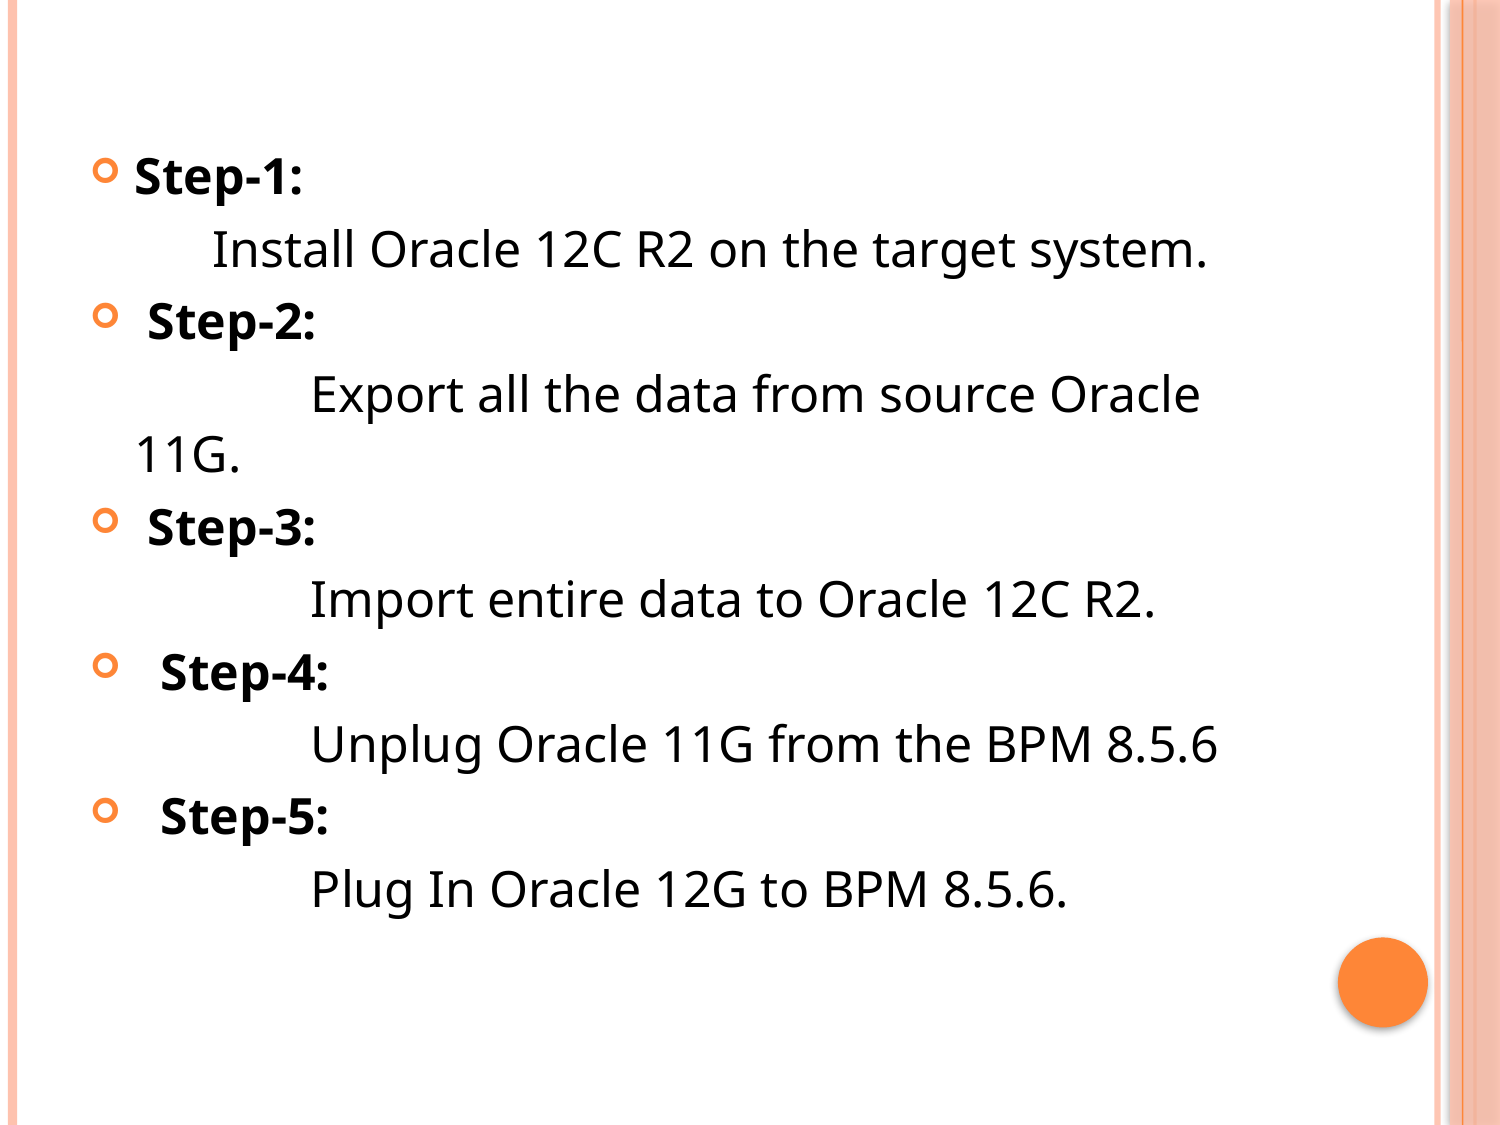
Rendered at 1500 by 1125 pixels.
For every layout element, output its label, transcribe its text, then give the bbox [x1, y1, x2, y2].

list Step-1: Install Oracle 12C R2 on the target system. Step-2: Export all the data from source Oracle 11G. Step-3: Import entire data to Oracle 12C R2. Step-4: Unplug Oracle 11G from the BPM 8.5.6 Step-5: Plug In Oracle 12G to BPM 8.5.6. [75, 137, 1300, 937]
